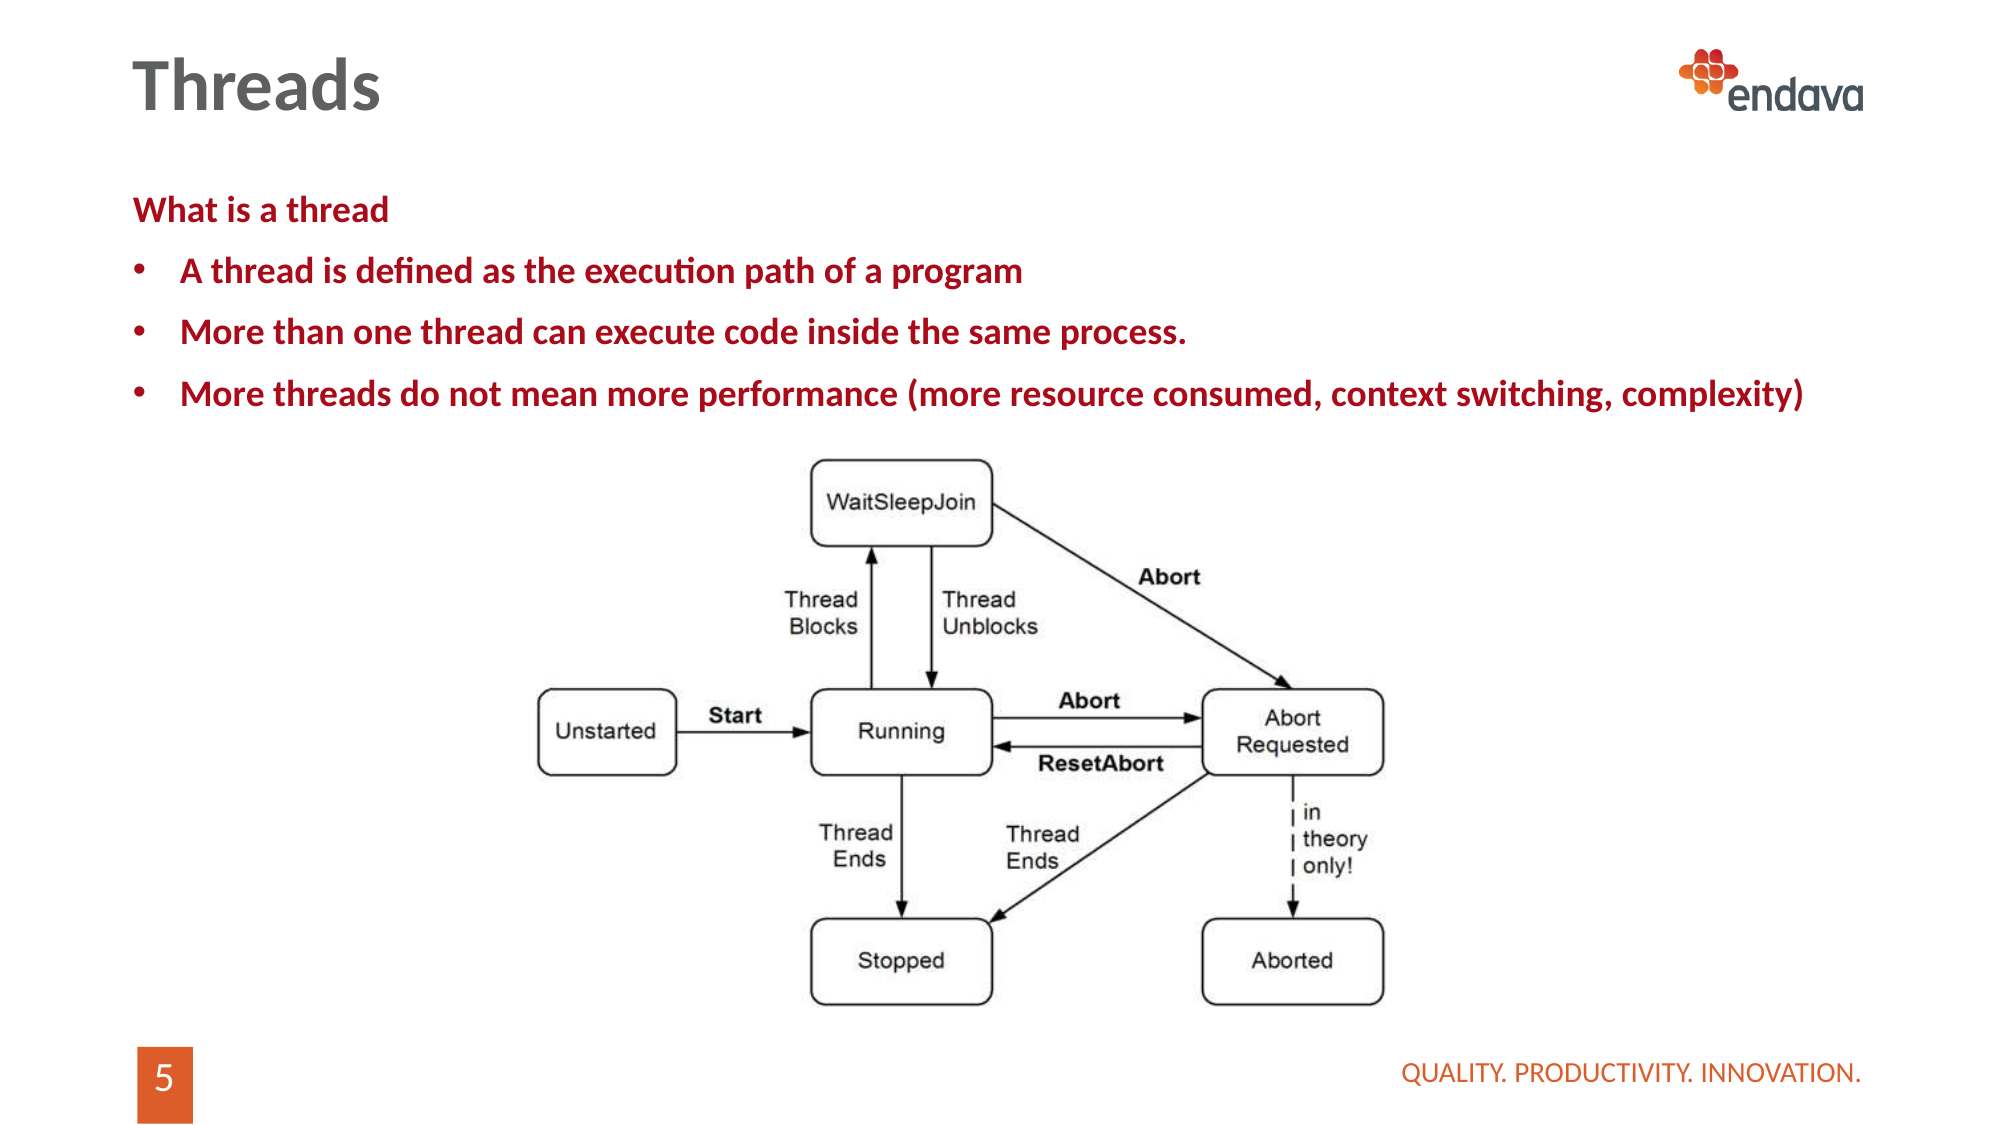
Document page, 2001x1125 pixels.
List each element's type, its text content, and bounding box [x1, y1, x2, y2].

slide_number QUALITY. PRODUCTIVITY. INNOVATION. [1252, 1040, 1863, 1101]
picture [1679, 49, 1863, 111]
list What is a thread A thread is defined as the execution path of a program More than one thread can execute code inside the same process. More threads do not mean more performance (more resource consumed, context switching, complexity) [132, 182, 1851, 1022]
picture [535, 457, 1388, 1009]
title Threads [132, 38, 1530, 218]
